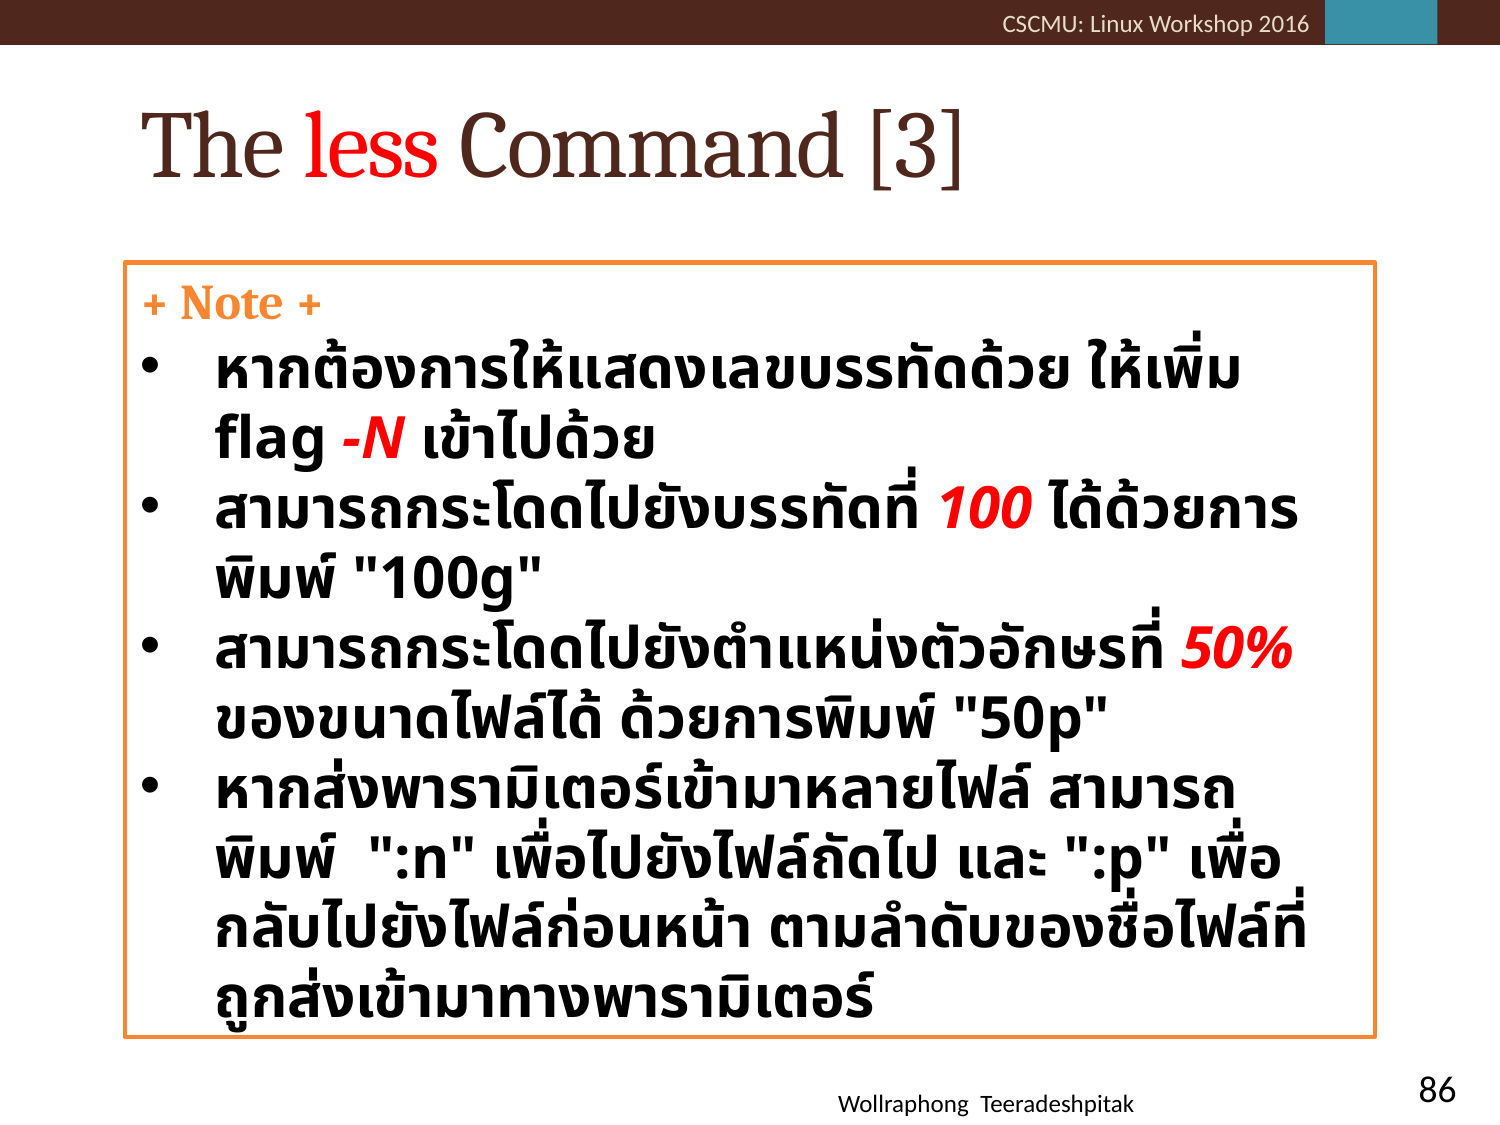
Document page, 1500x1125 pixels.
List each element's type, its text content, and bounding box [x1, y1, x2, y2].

slide_number 86 [1373, 1048, 1500, 1125]
title The less Command [3] [125, 45, 1443, 233]
text_box + Note + หากต้องการให้แสดงเลขบรรทัดด้วย ให้เพิ่ม flag -N เข้าไปด้วย สามารถกระโดดไปยังบรรทัดที่ 100 ได้ด้วยการพิมพ์ "100g" สามารถกระโดดไปยังตำแหน่งตัวอักษรที่ 50% ของขนาดไฟล์ได้ ด้วยการพิมพ์ "50p" หากส่งพารามิเตอร์เข้ามาหลายไฟล์ สามารถพิมพ์ ":n" เพื่อไปยังไฟล์ถัดไป และ ":p" เพื่อกลับไปยังไฟล์ก่อนหน้า ตามลำดับของชื่อไฟล์ที่ถูกส่งเข้ามาทางพารามิเตอร์ [125, 262, 1375, 1037]
footer Wollraphong Teeradeshpitak [0, 1079, 1150, 1125]
